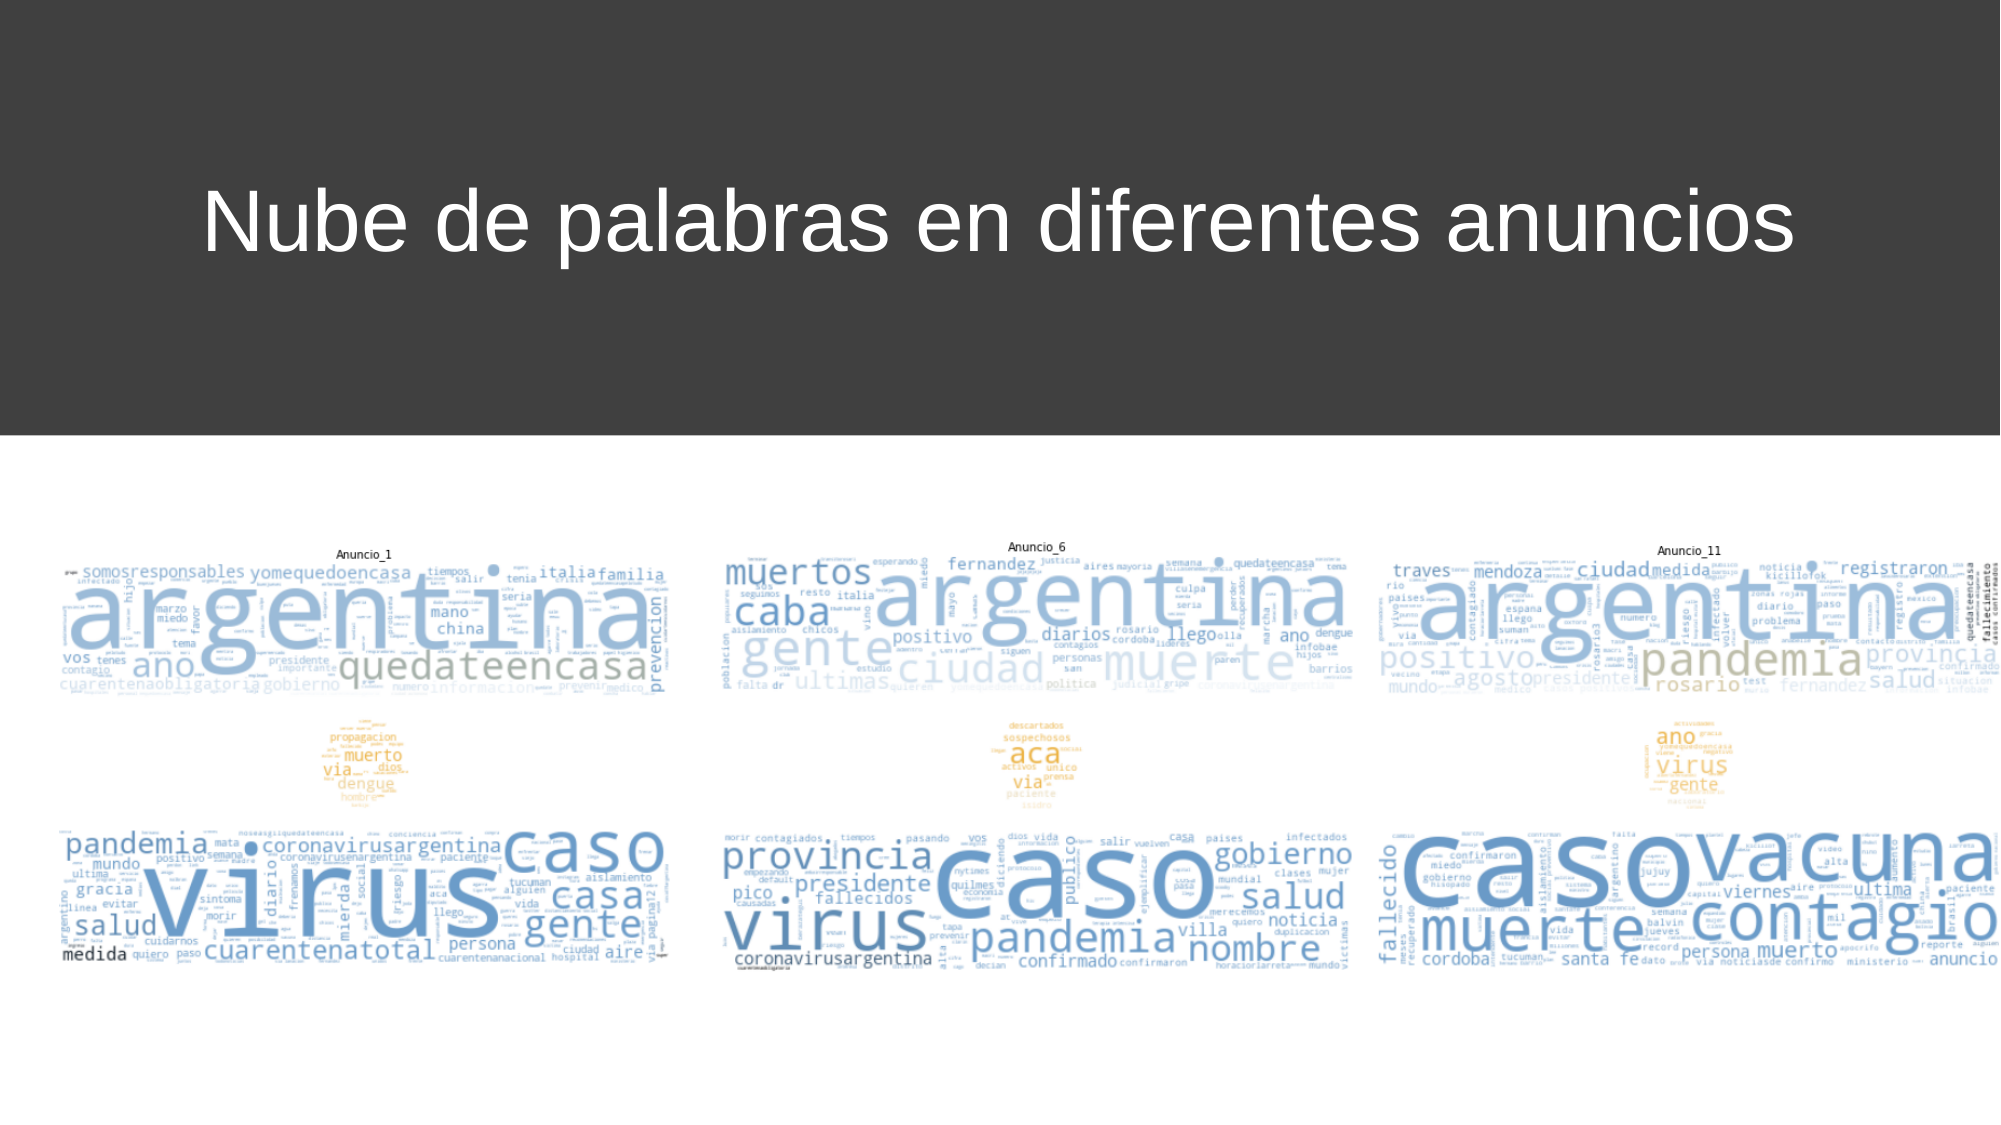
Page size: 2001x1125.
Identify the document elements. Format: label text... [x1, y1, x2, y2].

text_box [0, 0, 2000, 437]
title Nube de palabras en diferentes anuncios [138, 81, 1862, 279]
picture [26, 505, 703, 1014]
picture [706, 496, 2001, 1023]
